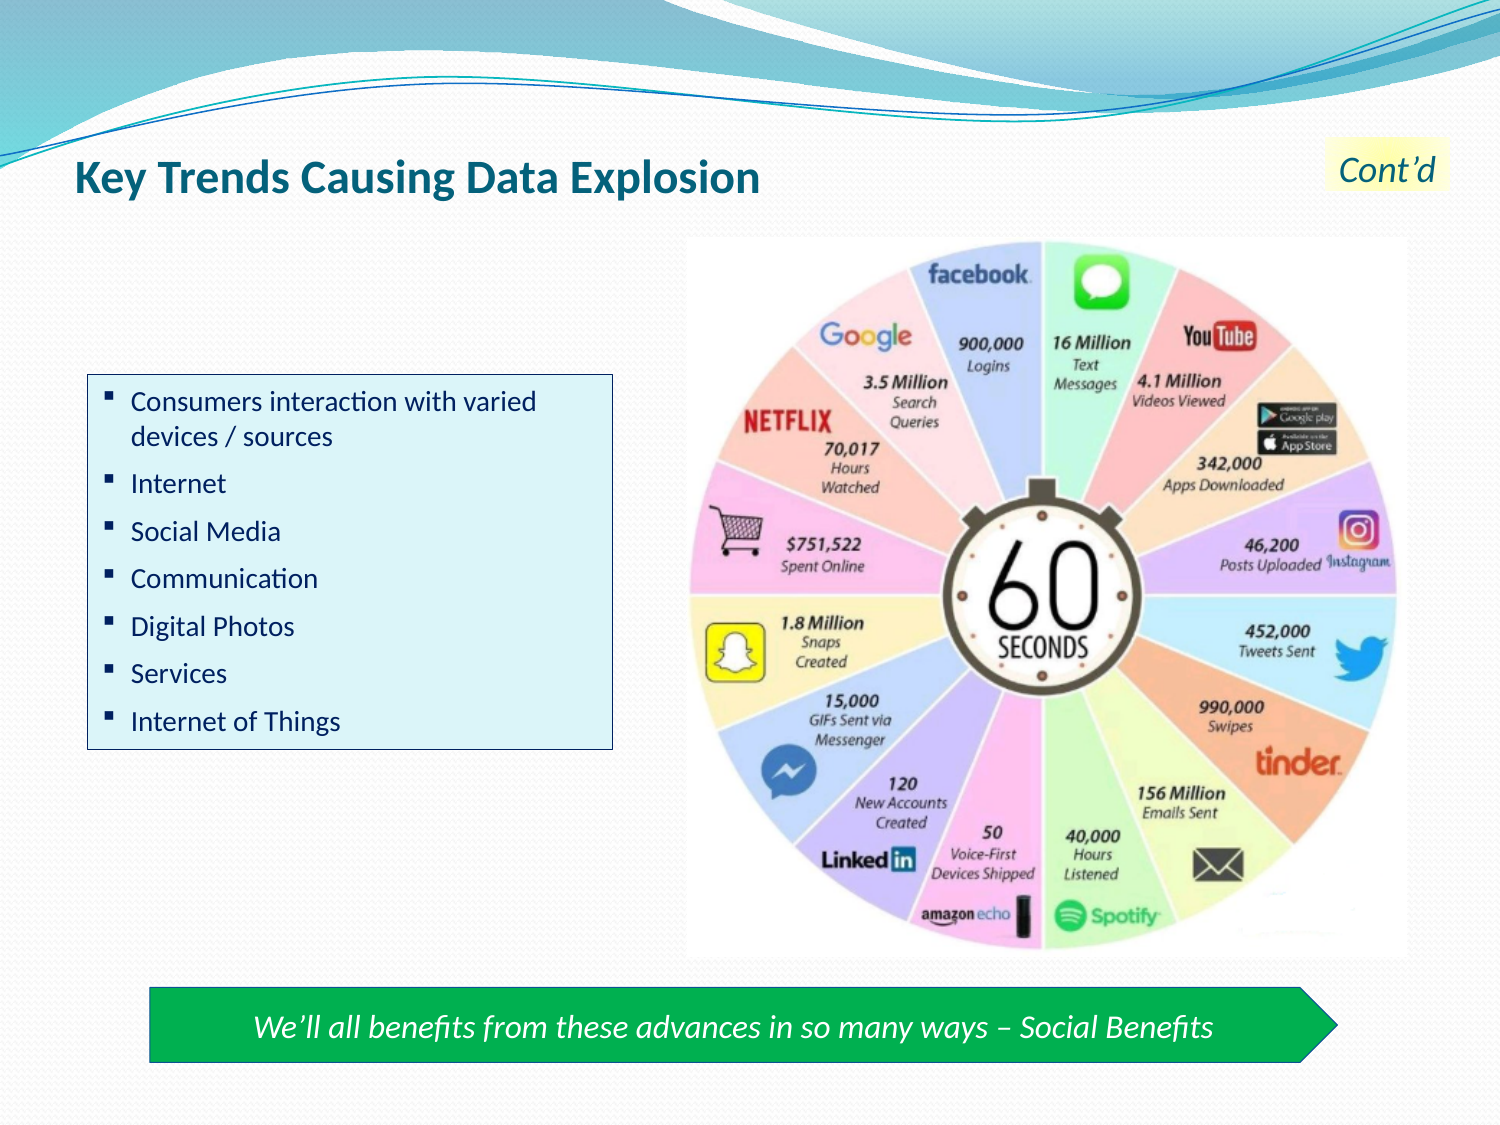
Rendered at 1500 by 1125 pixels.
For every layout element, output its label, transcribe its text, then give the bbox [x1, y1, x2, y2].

text_box Cont’d [1325, 137, 1450, 191]
text_box Consumers interaction with varied devices / sources Internet Social Media Communication Digital Photos Services Internet of Things [85, 373, 614, 752]
text_box We’ll all benefits from these advances in so many ways – Social Benefits [147, 985, 1340, 1065]
title Key Trends Causing Data Explosion [75, 137, 1300, 203]
picture [687, 237, 1407, 957]
